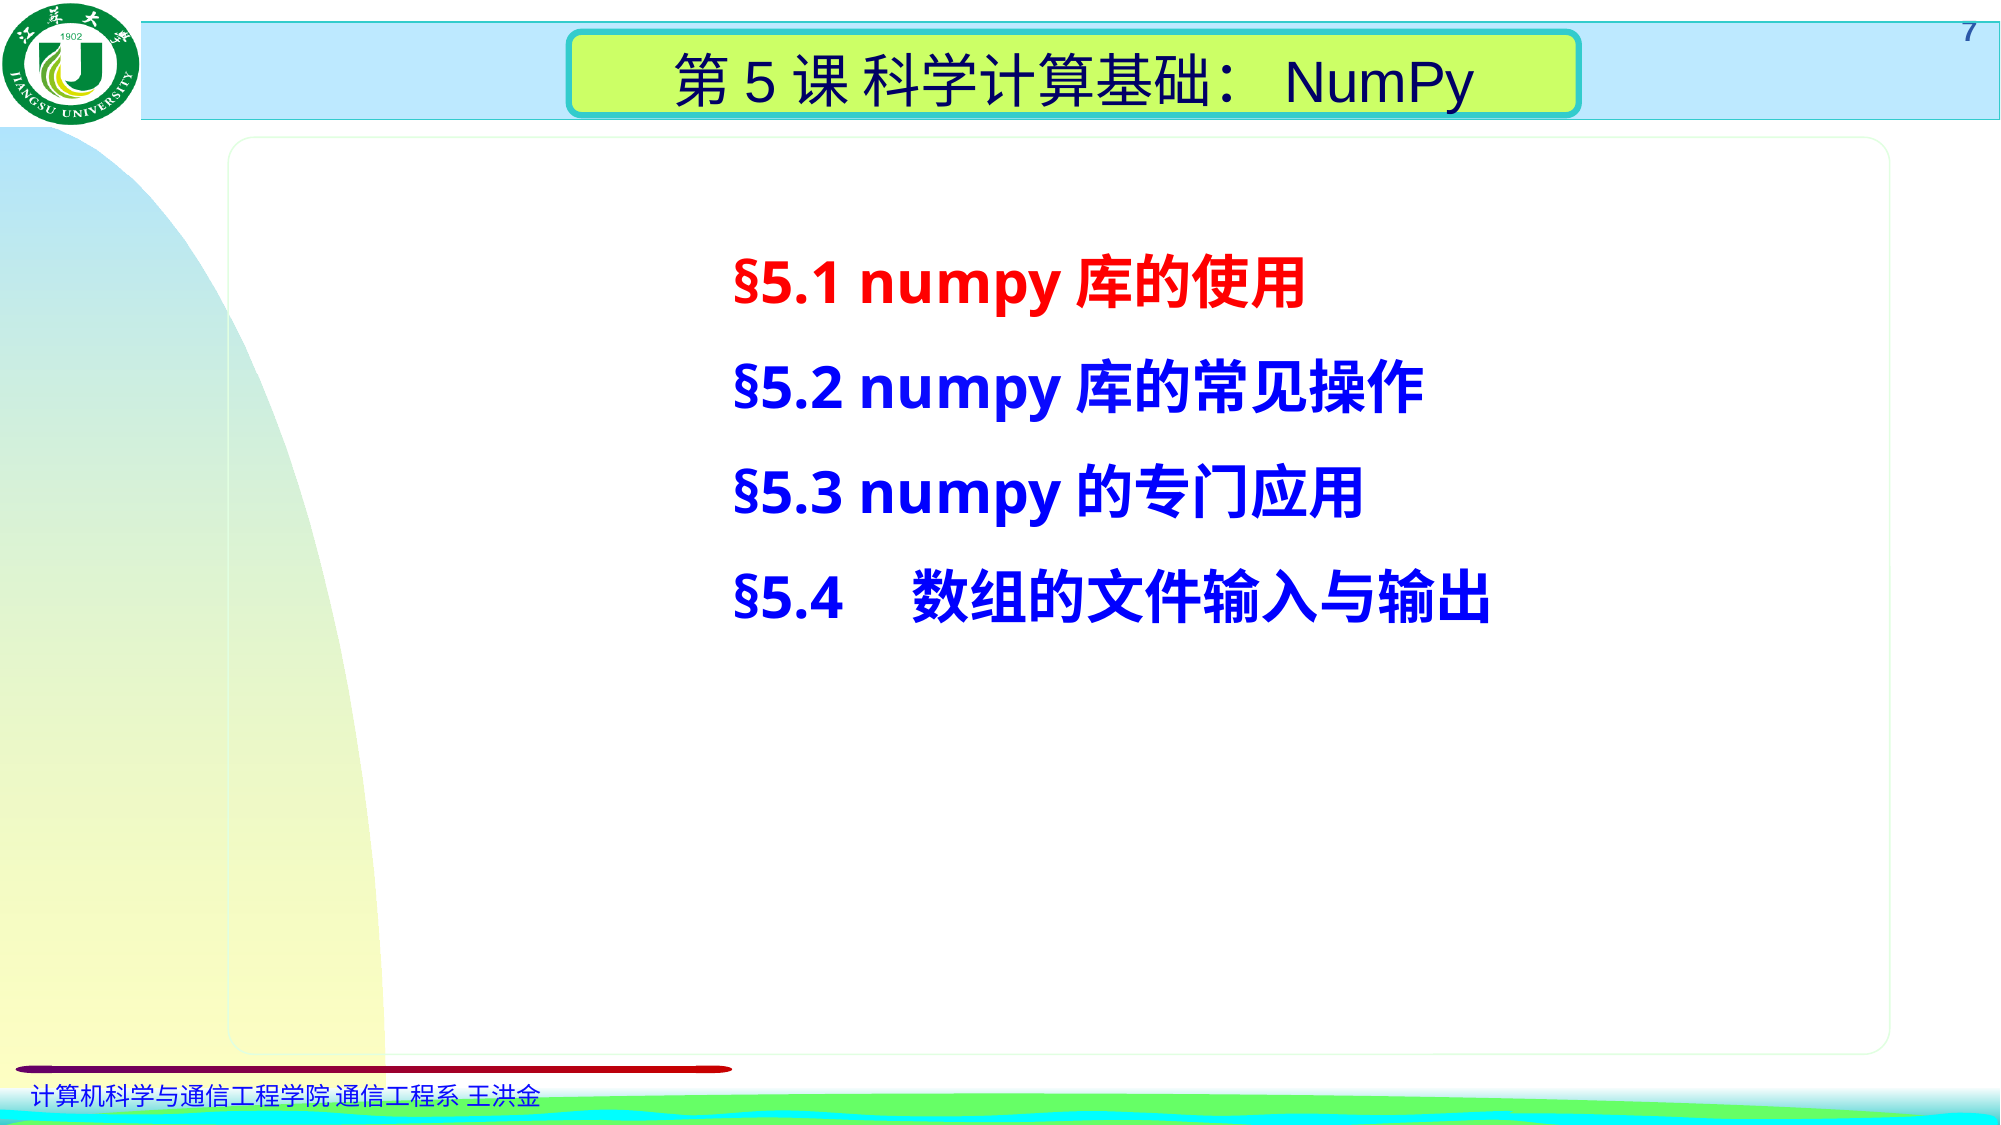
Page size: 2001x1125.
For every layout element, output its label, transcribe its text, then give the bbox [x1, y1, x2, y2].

list §5.1 numpy库的使用 §5.2 numpy库的常见操作 §5.3 numpy的专门应用 §5.4 数组的文件输入与输出 [716, 202, 1585, 864]
picture [0, 1, 141, 127]
text_box 第5课 科学计算基础：NumPy [568, 31, 1579, 116]
title [563, 59, 1384, 152]
